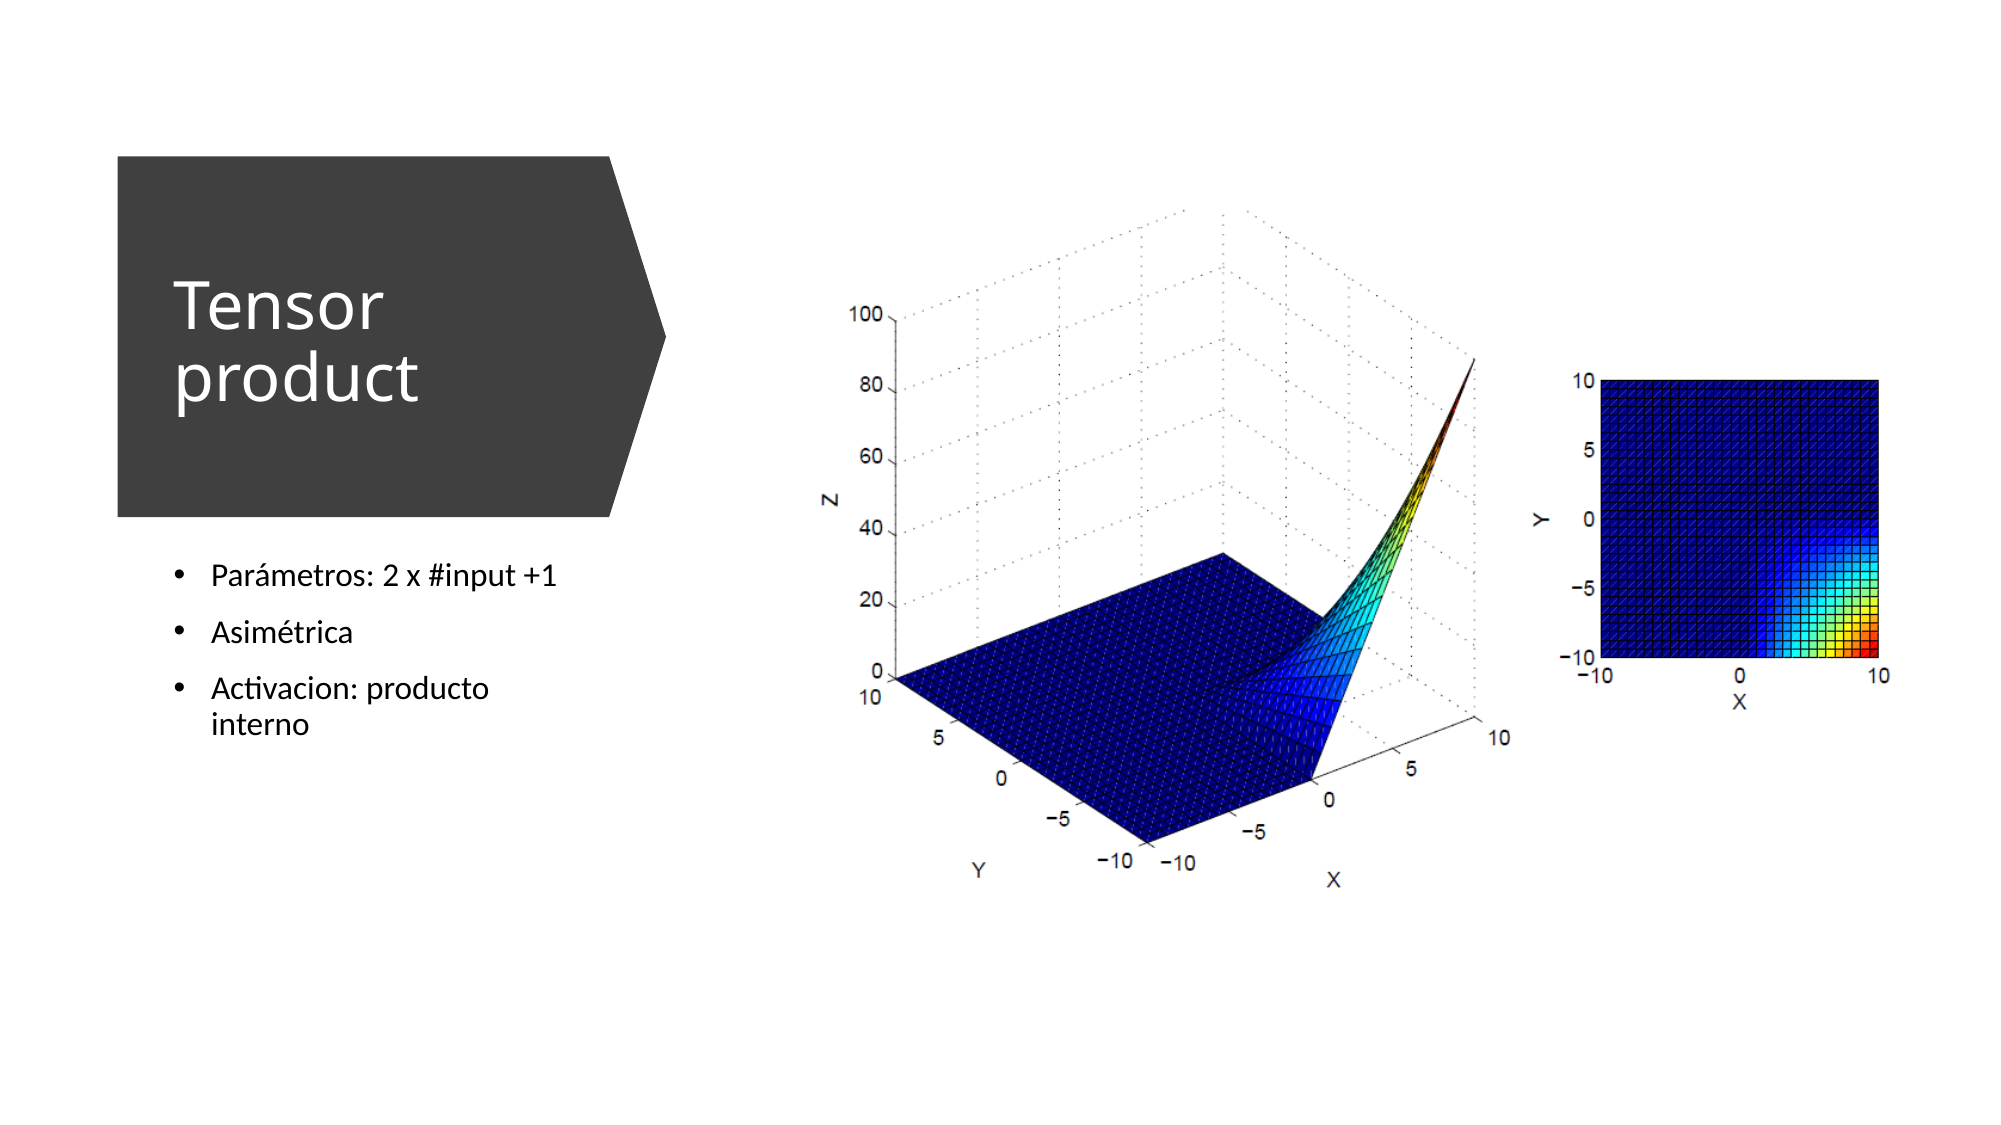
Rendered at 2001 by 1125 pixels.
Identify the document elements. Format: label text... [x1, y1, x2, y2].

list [764, 208, 1898, 897]
title Tensor product [158, 197, 597, 490]
list Parámetros: 2 x #input +1 Asimétrica Activacion: producto interno [158, 550, 597, 949]
text_box [116, 155, 668, 519]
